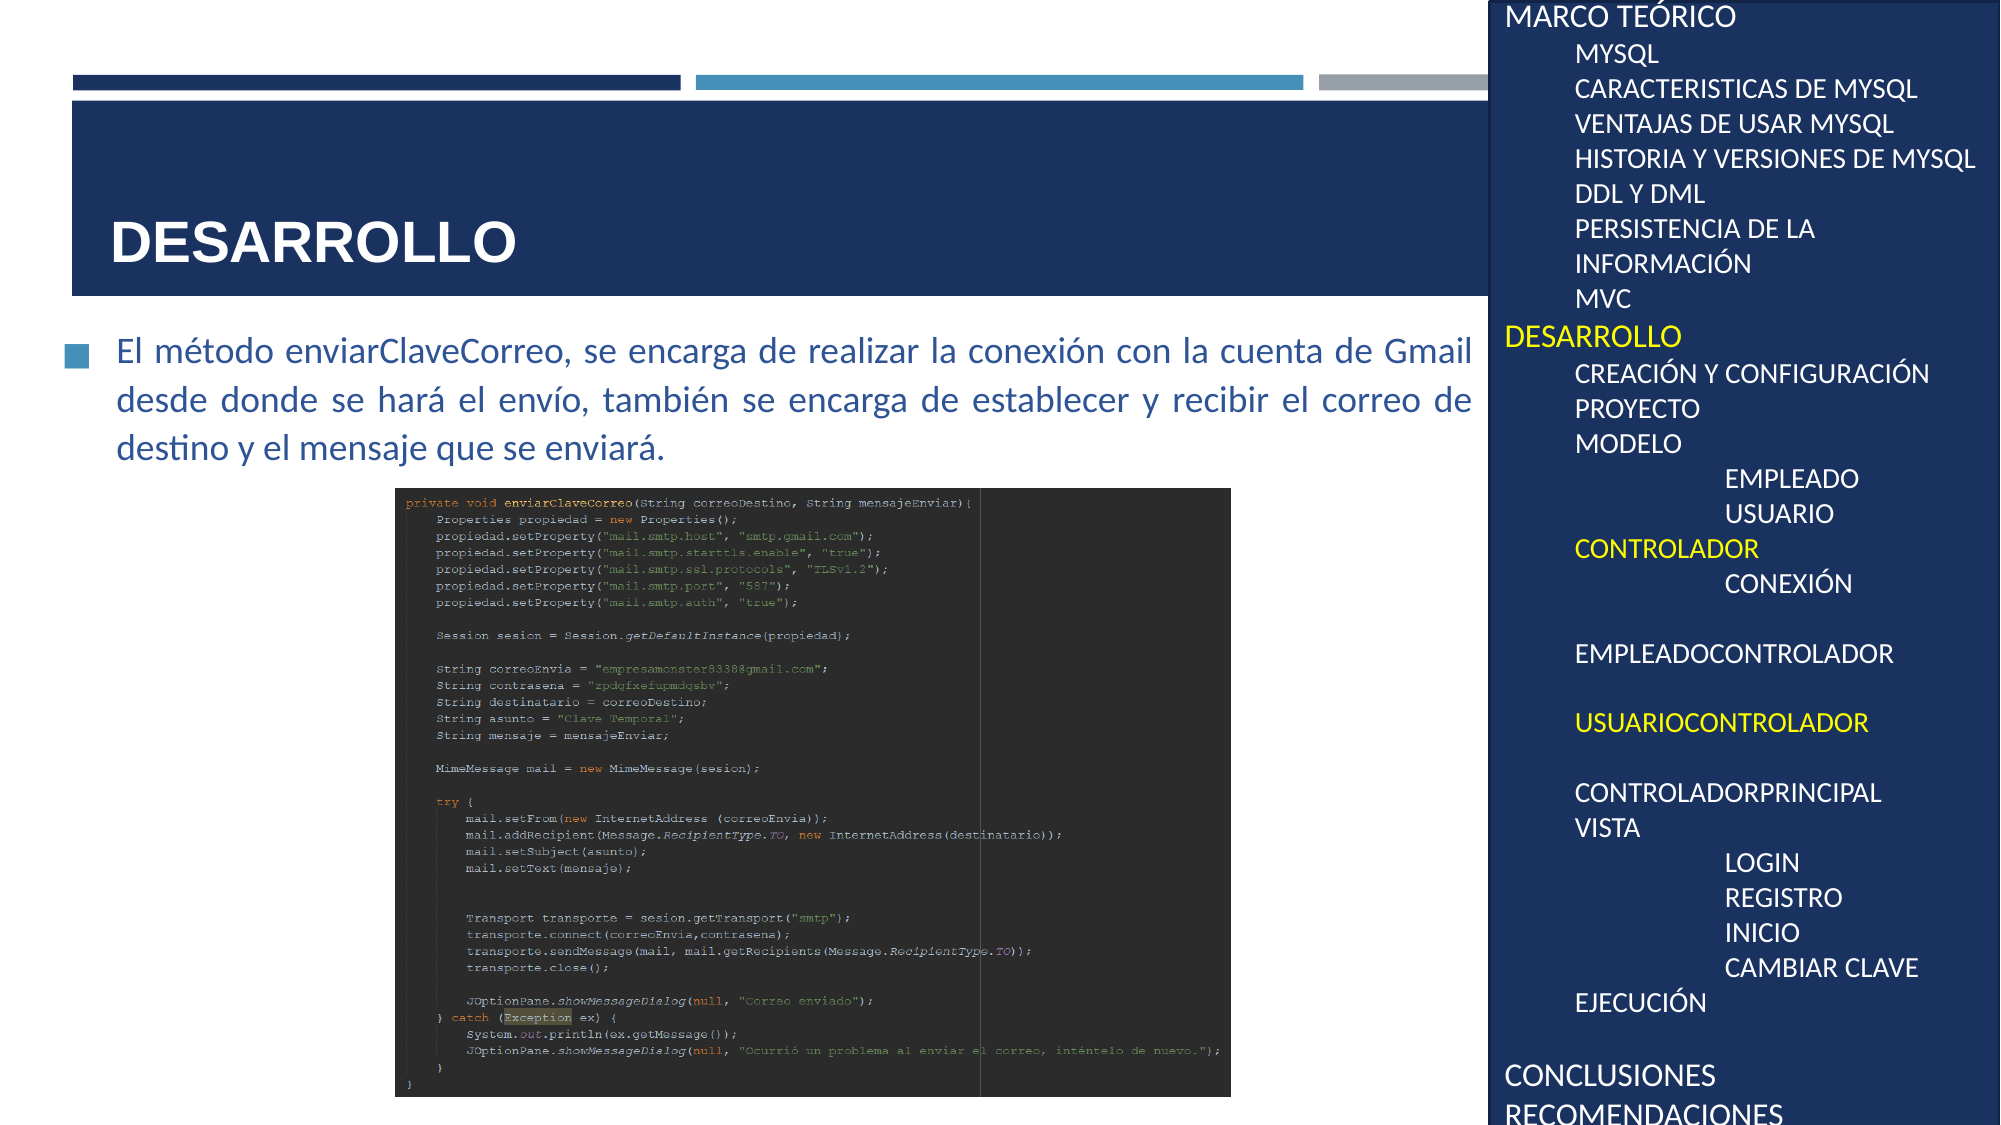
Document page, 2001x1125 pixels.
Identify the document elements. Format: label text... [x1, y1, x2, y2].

text_box OBJETIVOS MARCO TEÓRICO MYSQL CARACTERISTICAS DE MYSQL VENTAJAS DE USAR MYSQL HISTORIA Y VERSIONES DE MYSQL DDL Y DML PERSISTENCIA DE LA INFORMACIÓN MVC DESARROLLO CREACIÓN Y CONFIGURACIÓN PROYECTO MODELO EMPLEADO USUARIO CONTROLADOR CONEXIÓN EMPLEADOCONTROLADOR USUARIOCONTROLADOR CONTROLADORPRINCIPAL VISTA LOGIN REGISTRO INICIO CAMBIAR CLAVE EJECUCIÓN CONCLUSIONES RECOMENDACIONES REFERENCIAS [1489, 1, 2000, 1125]
list El método enviarClaveCorreo, se encarga de realizar la conexión con la cuenta de Gmail desde donde se hará el envío, también se encarga de establecer y recibir el correo de destino y el mensaje que se enviará. [26, 0, 1490, 930]
picture [395, 487, 1232, 1098]
